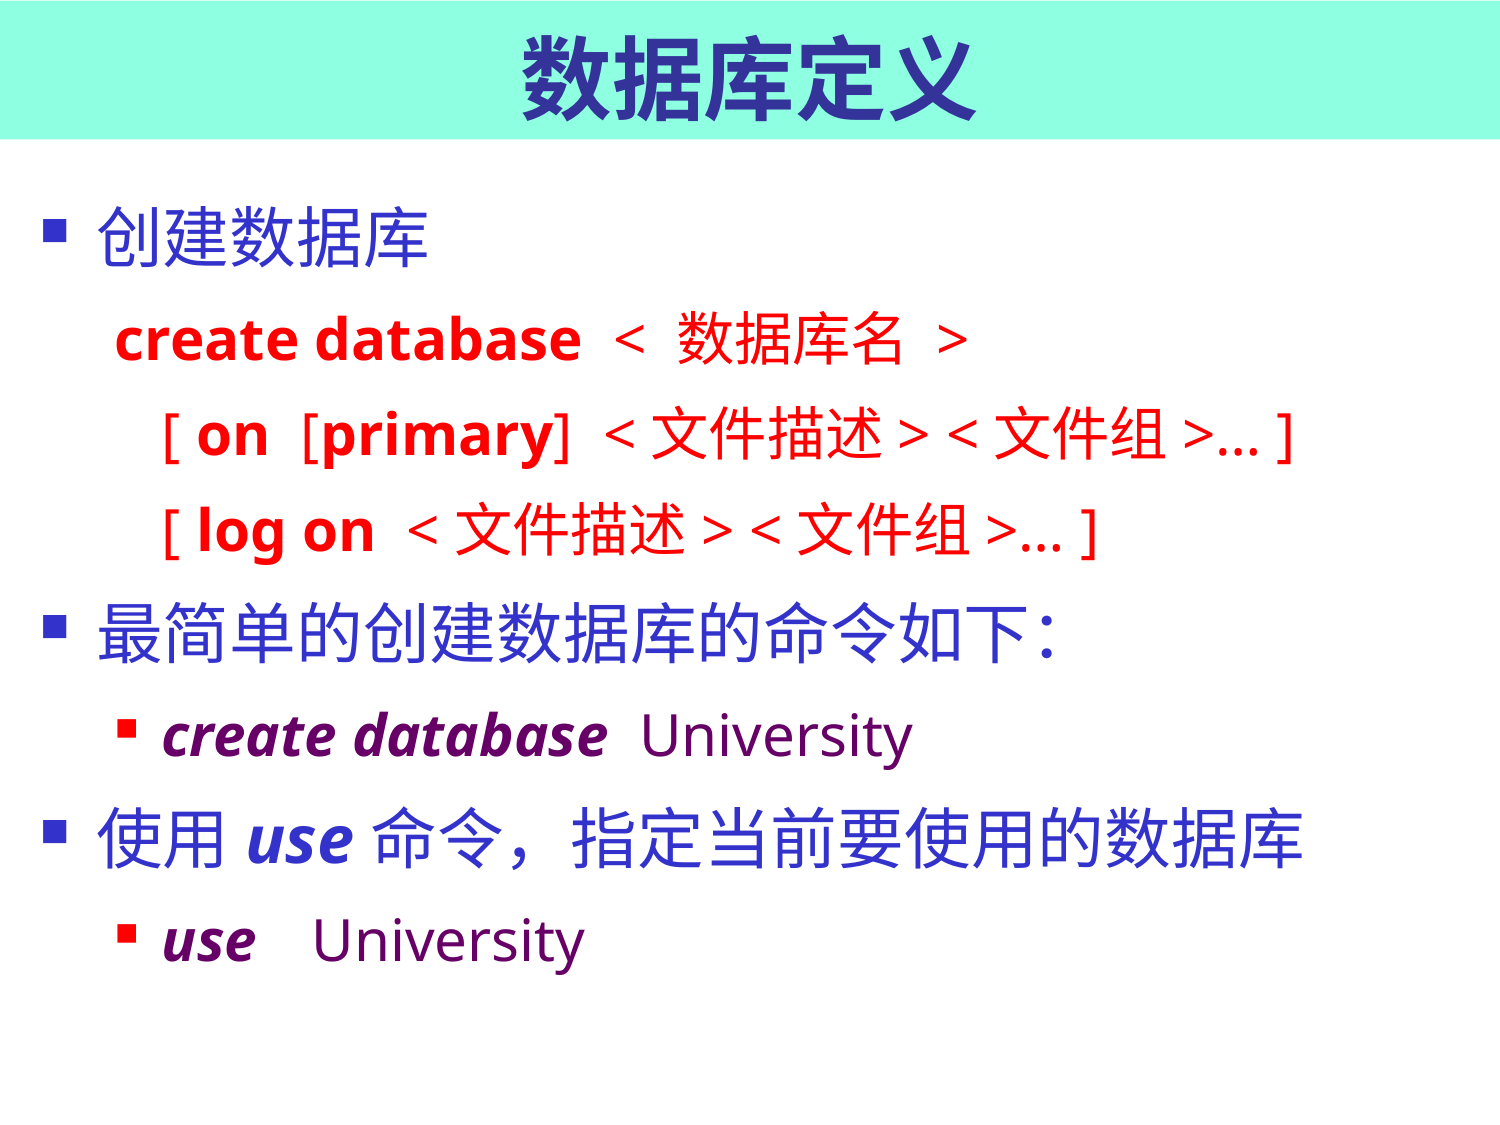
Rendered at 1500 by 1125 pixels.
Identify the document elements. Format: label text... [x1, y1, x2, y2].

title 数据库定义 [0, 0, 1500, 140]
list 创建数据库 create database < 数据库名 > [ on [primary] <文件描述> <文件组>… ] [ log on <文件描述> <文件组>… ] 最简单的创建数据库的命令如下： create database University 使用use命令，指定当前要使用的数据库 use University [24, 172, 1483, 1101]
